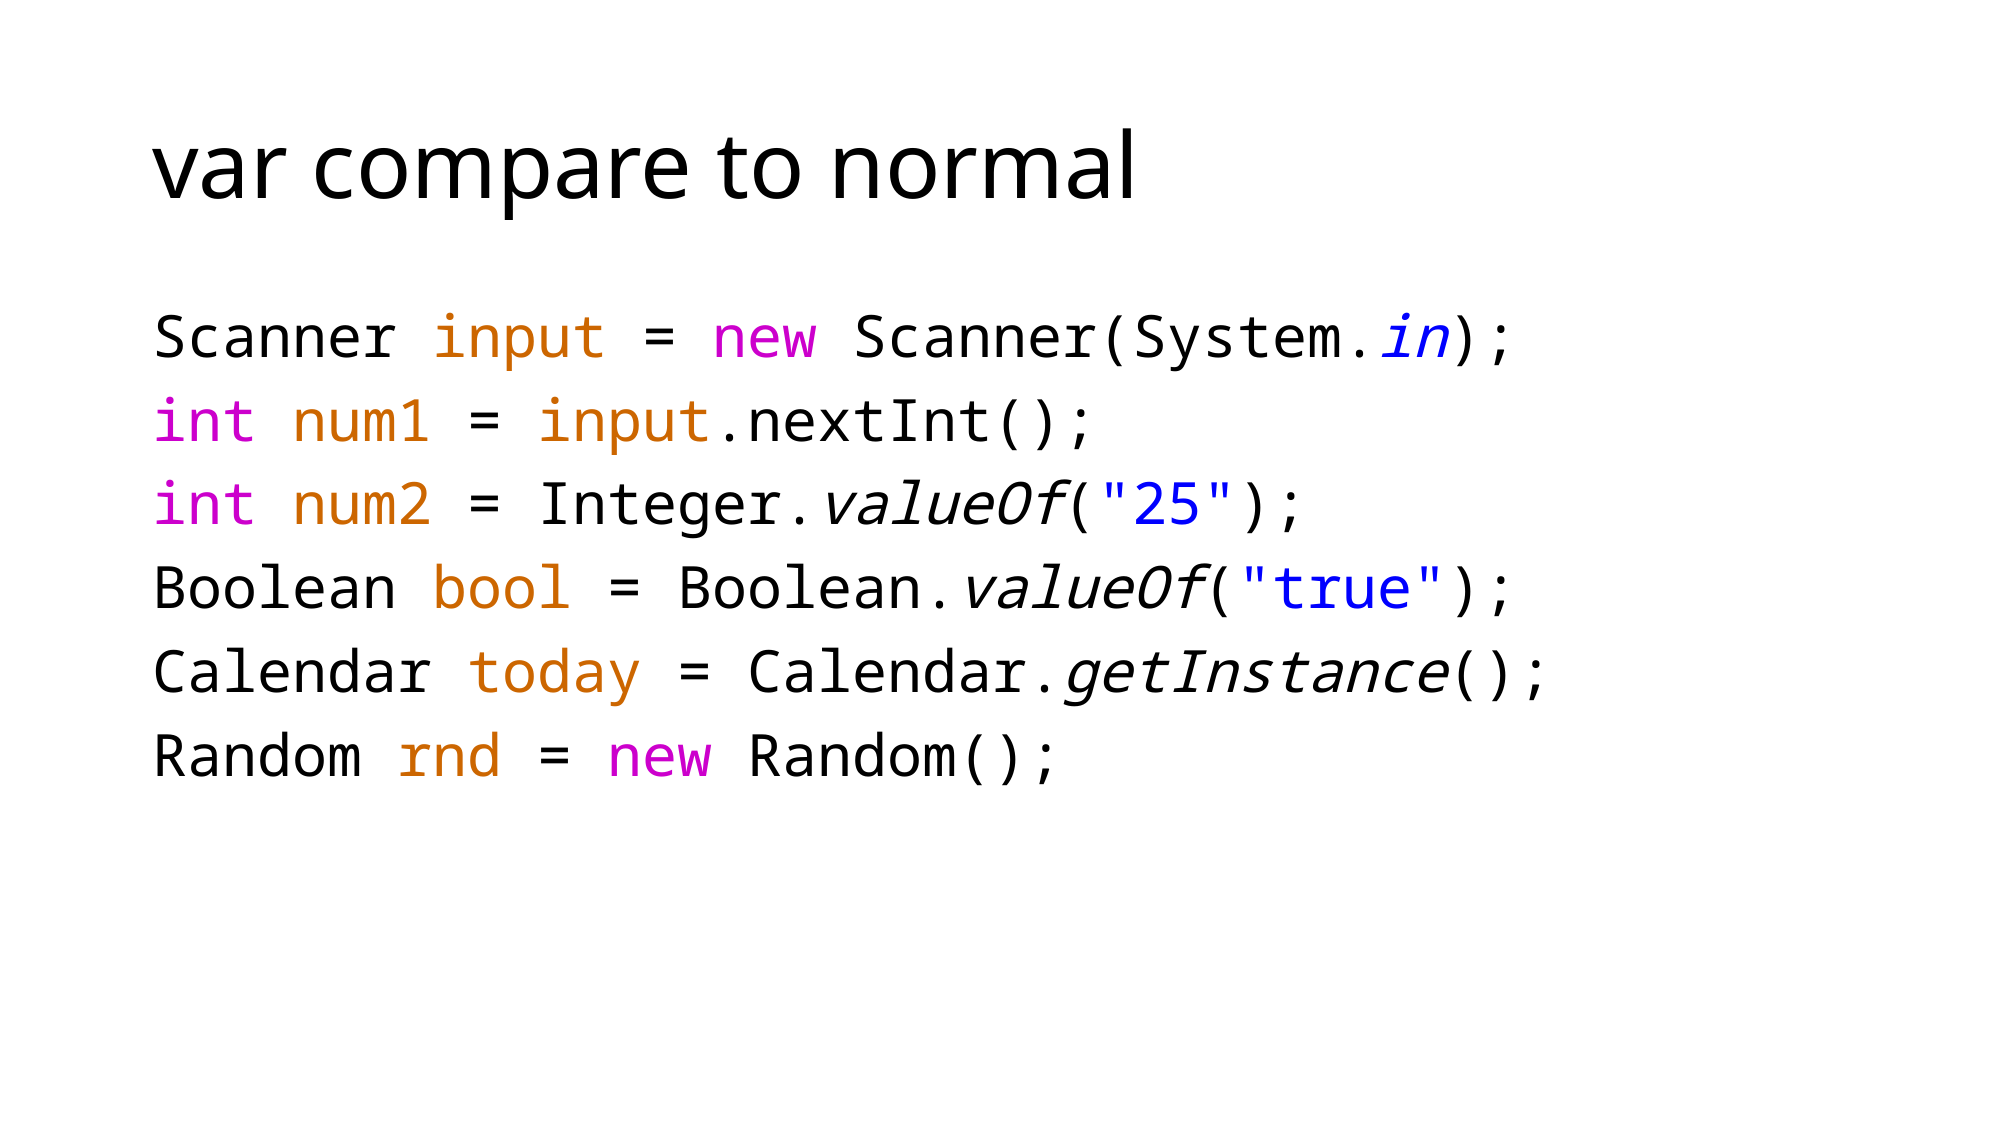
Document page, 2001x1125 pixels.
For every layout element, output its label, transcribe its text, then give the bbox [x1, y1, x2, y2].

list Scanner input = new Scanner(System.in); int num1 = input.nextInt(); int num2 = Integer.valueOf("25"); Boolean bool = Boolean.valueOf("true"); Calendar today = Calendar.getInstance(); Random rnd = new Random(); [137, 299, 1863, 1014]
title var compare to normal [137, 59, 1863, 278]
